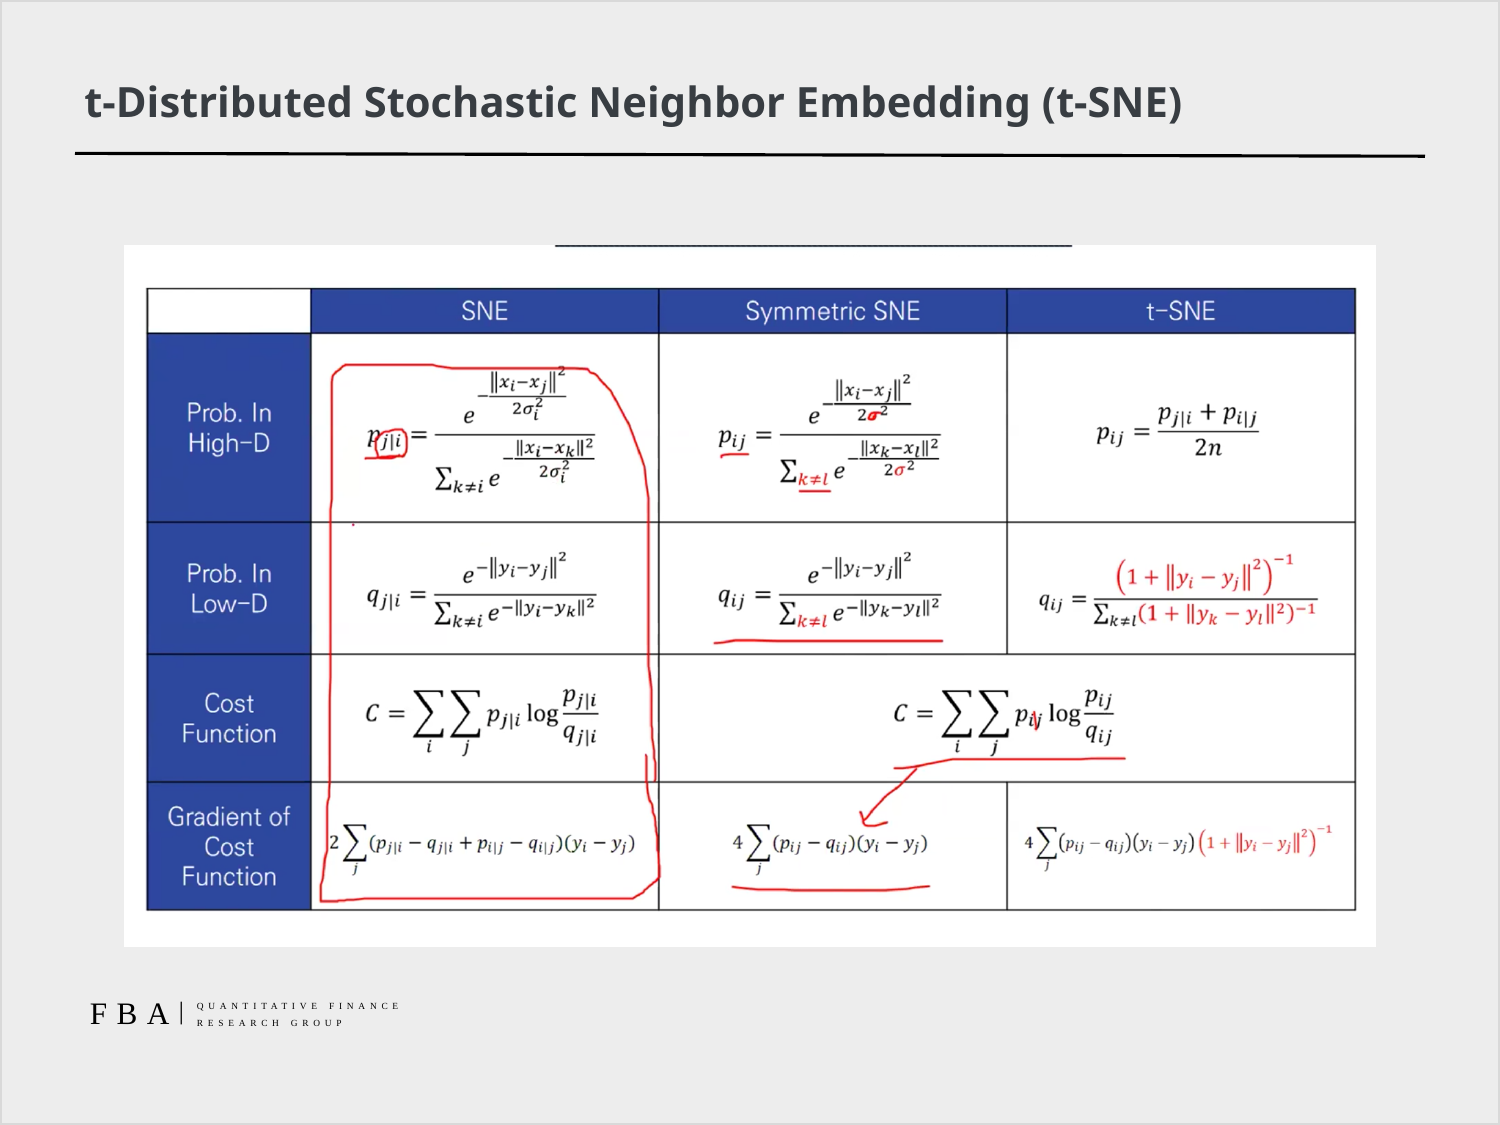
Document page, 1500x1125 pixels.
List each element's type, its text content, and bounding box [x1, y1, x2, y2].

list [69, 187, 1397, 947]
title t-Distributed Stochastic Neighbor Embedding (t-SNE) [69, 73, 1397, 144]
picture [124, 245, 1376, 947]
